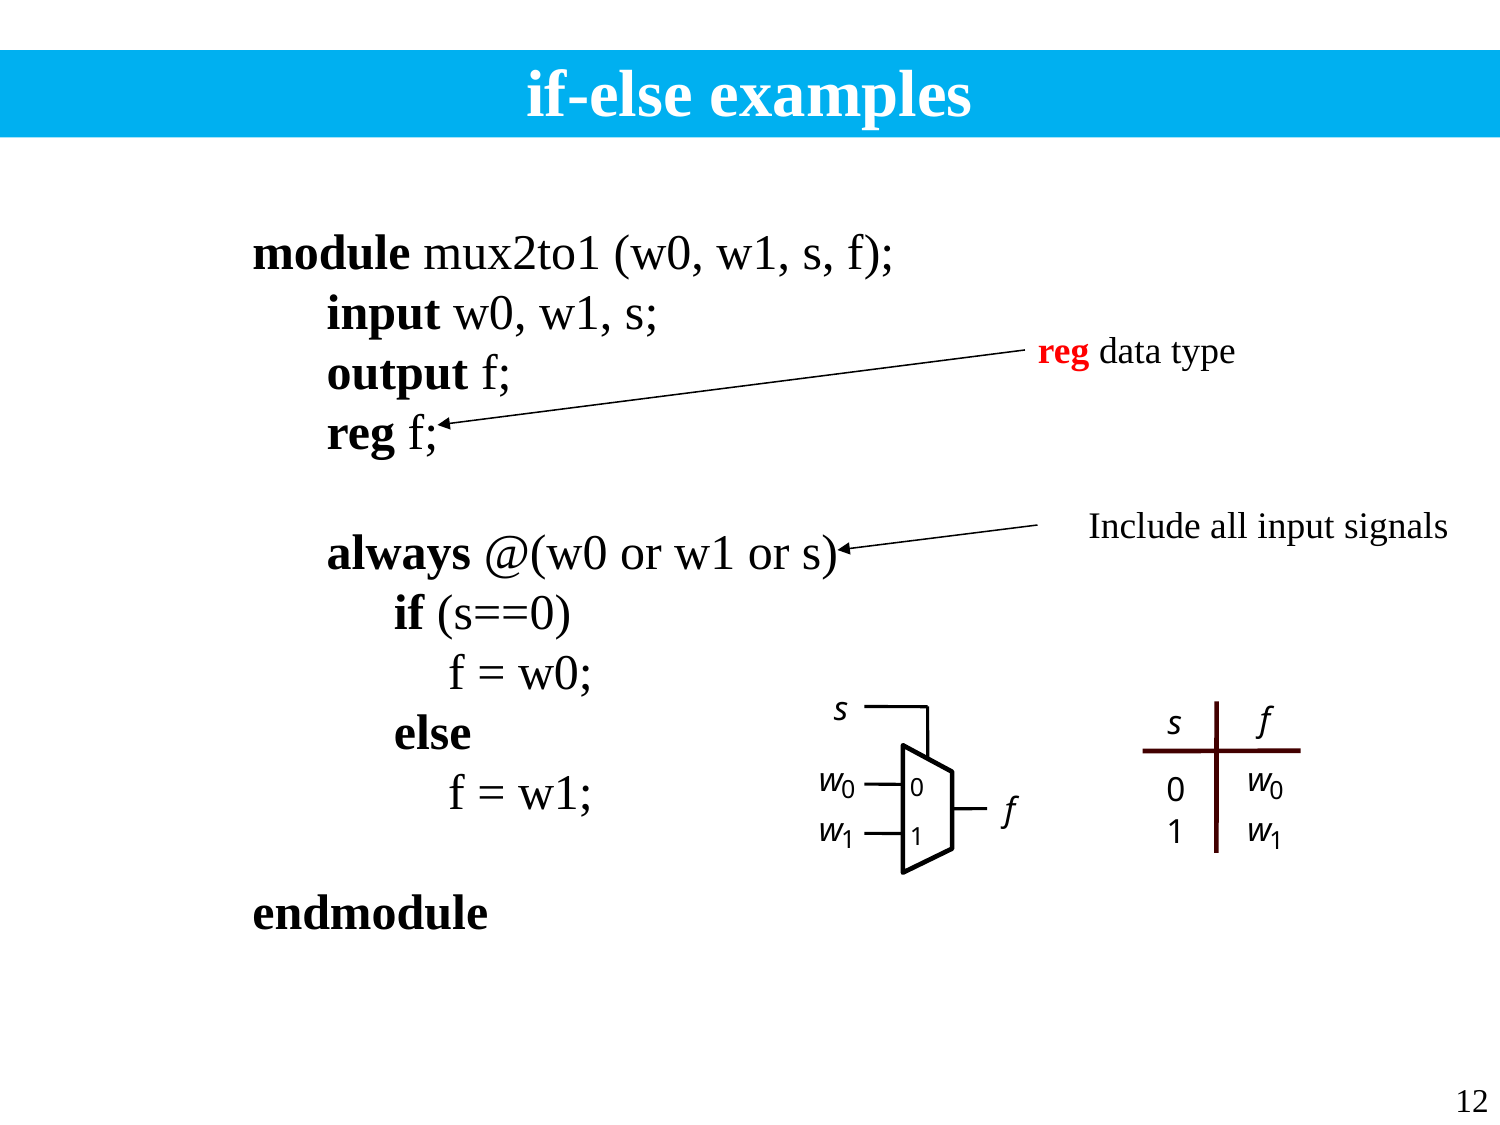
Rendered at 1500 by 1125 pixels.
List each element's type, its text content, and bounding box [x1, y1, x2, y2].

title if-else examples [0, 50, 1500, 138]
text_box Include all input signals [1073, 493, 1464, 554]
slide_number 12 [1191, 1051, 1500, 1125]
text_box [818, 687, 1301, 873]
text_box reg data type [1023, 318, 1251, 379]
text_box module mux2to1 (w0, w1, s, f); input w0, w1, s; output f; reg f; always @(w0 or w1 or s) if (s==0) f = w0; else f = w1; endmodule [237, 212, 946, 948]
text_box [437, 350, 1023, 430]
text_box [837, 524, 1038, 555]
